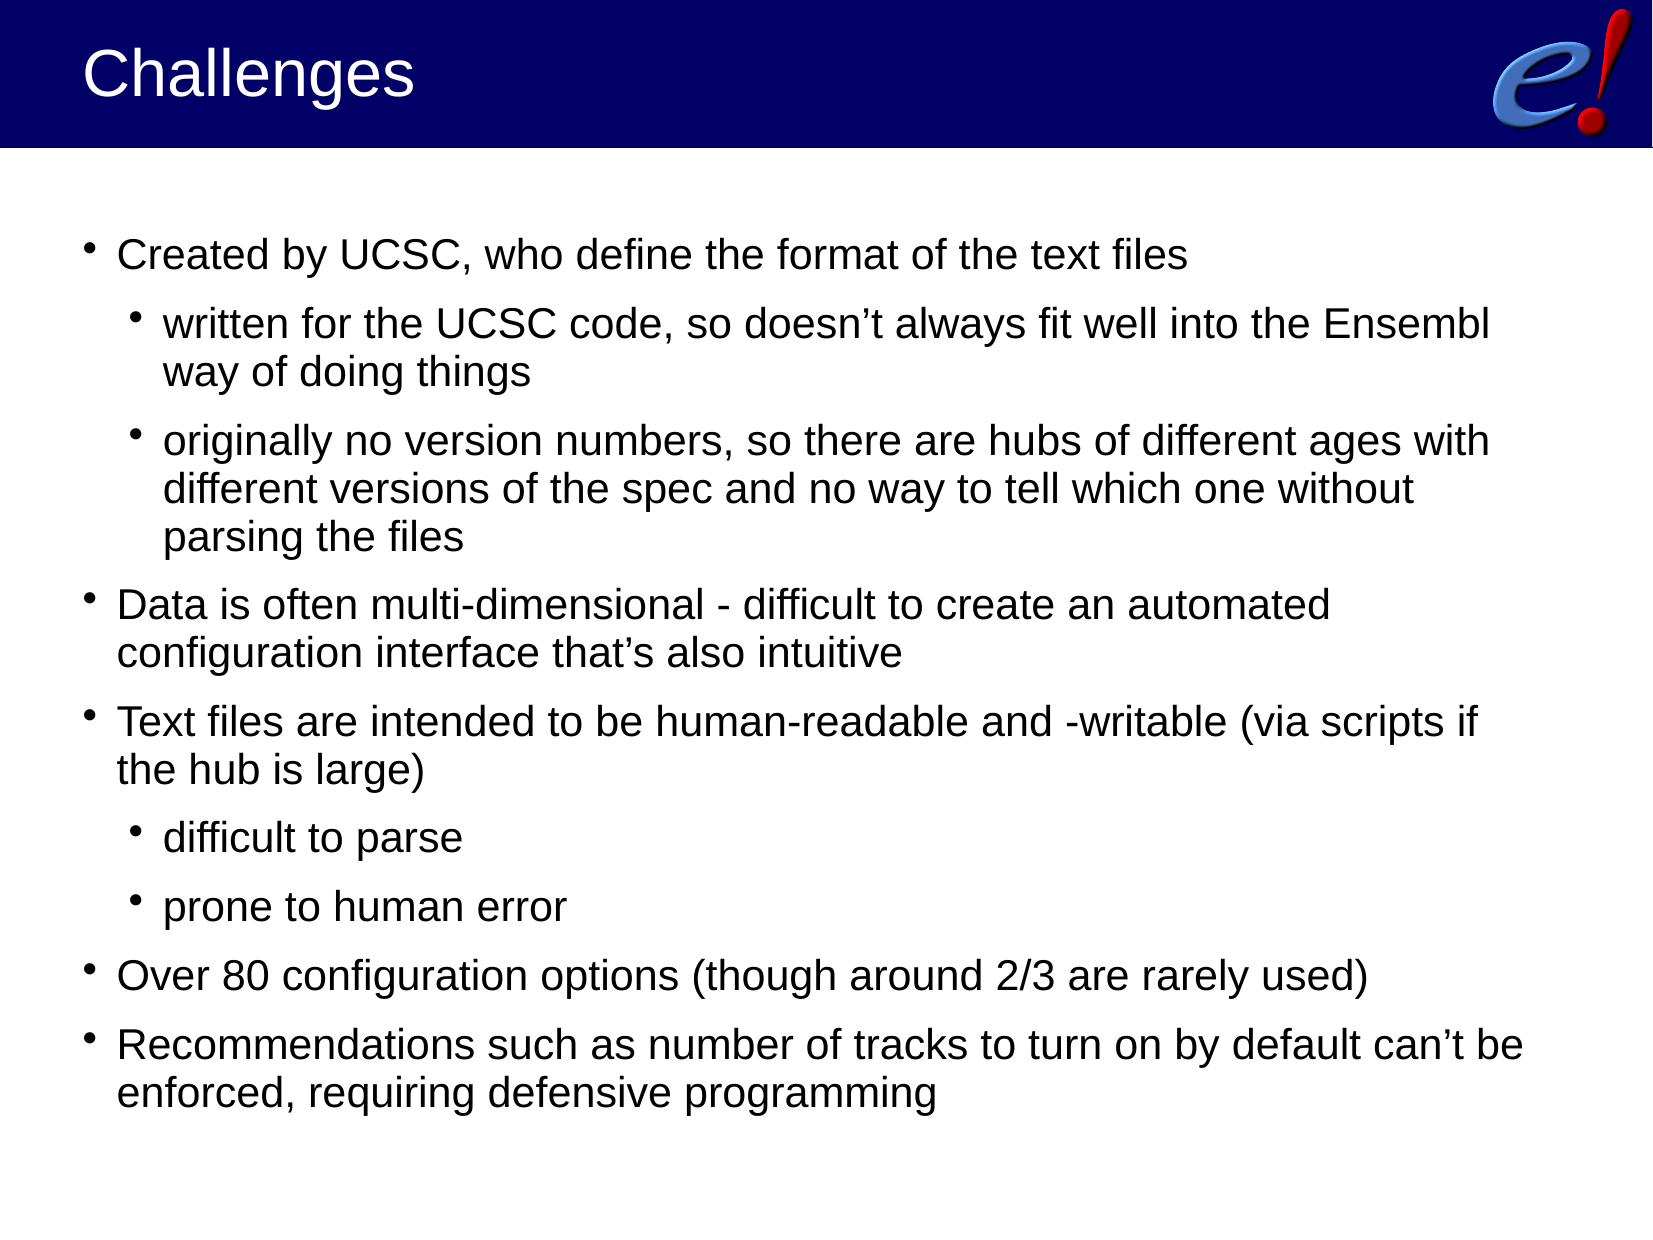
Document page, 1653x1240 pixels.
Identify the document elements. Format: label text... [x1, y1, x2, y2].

title Challenges [82, 0, 1442, 149]
picture [1488, 5, 1637, 146]
list Created by UCSC, who define the format of the text files written for the UCSC code, so doesn’t always fit well into the Ensembl way of doing things originally no version numbers, so there are hubs of different ages with different versions of the spec and no way to tell which one without parsing the files Data is often multi-dimensional - difficult to create an automated configuration interface that’s also intuitive Text files are intended to be human-readable and -writable (via scripts if the hub is large) difficult to parse prone to human error Over 80 configuration options (though around 2/3 are rarely used) Recommendations such as number of tracks to turn on by default can’t be enforced, requiring defensive programming [82, 231, 1536, 1177]
